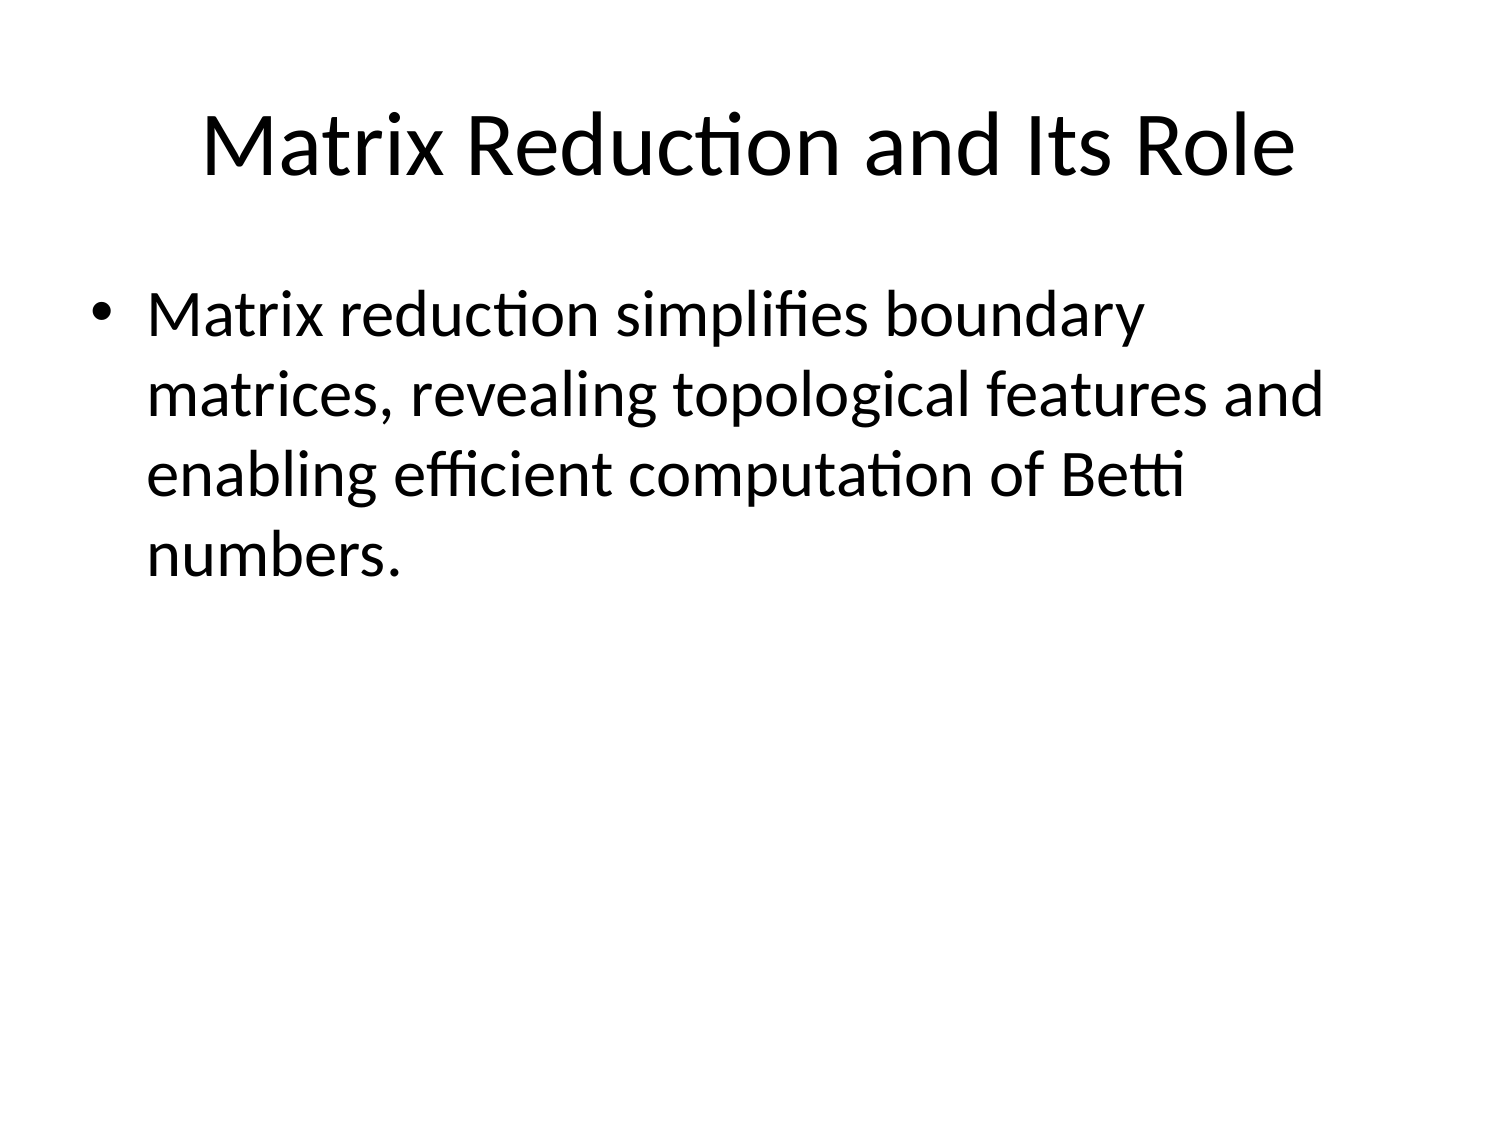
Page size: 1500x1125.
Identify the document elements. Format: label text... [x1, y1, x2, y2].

list Matrix reduction simplifies boundary matrices, revealing topological features and enabling efficient computation of Betti numbers. [75, 262, 1425, 1005]
title Matrix Reduction and Its Role [75, 45, 1425, 233]
